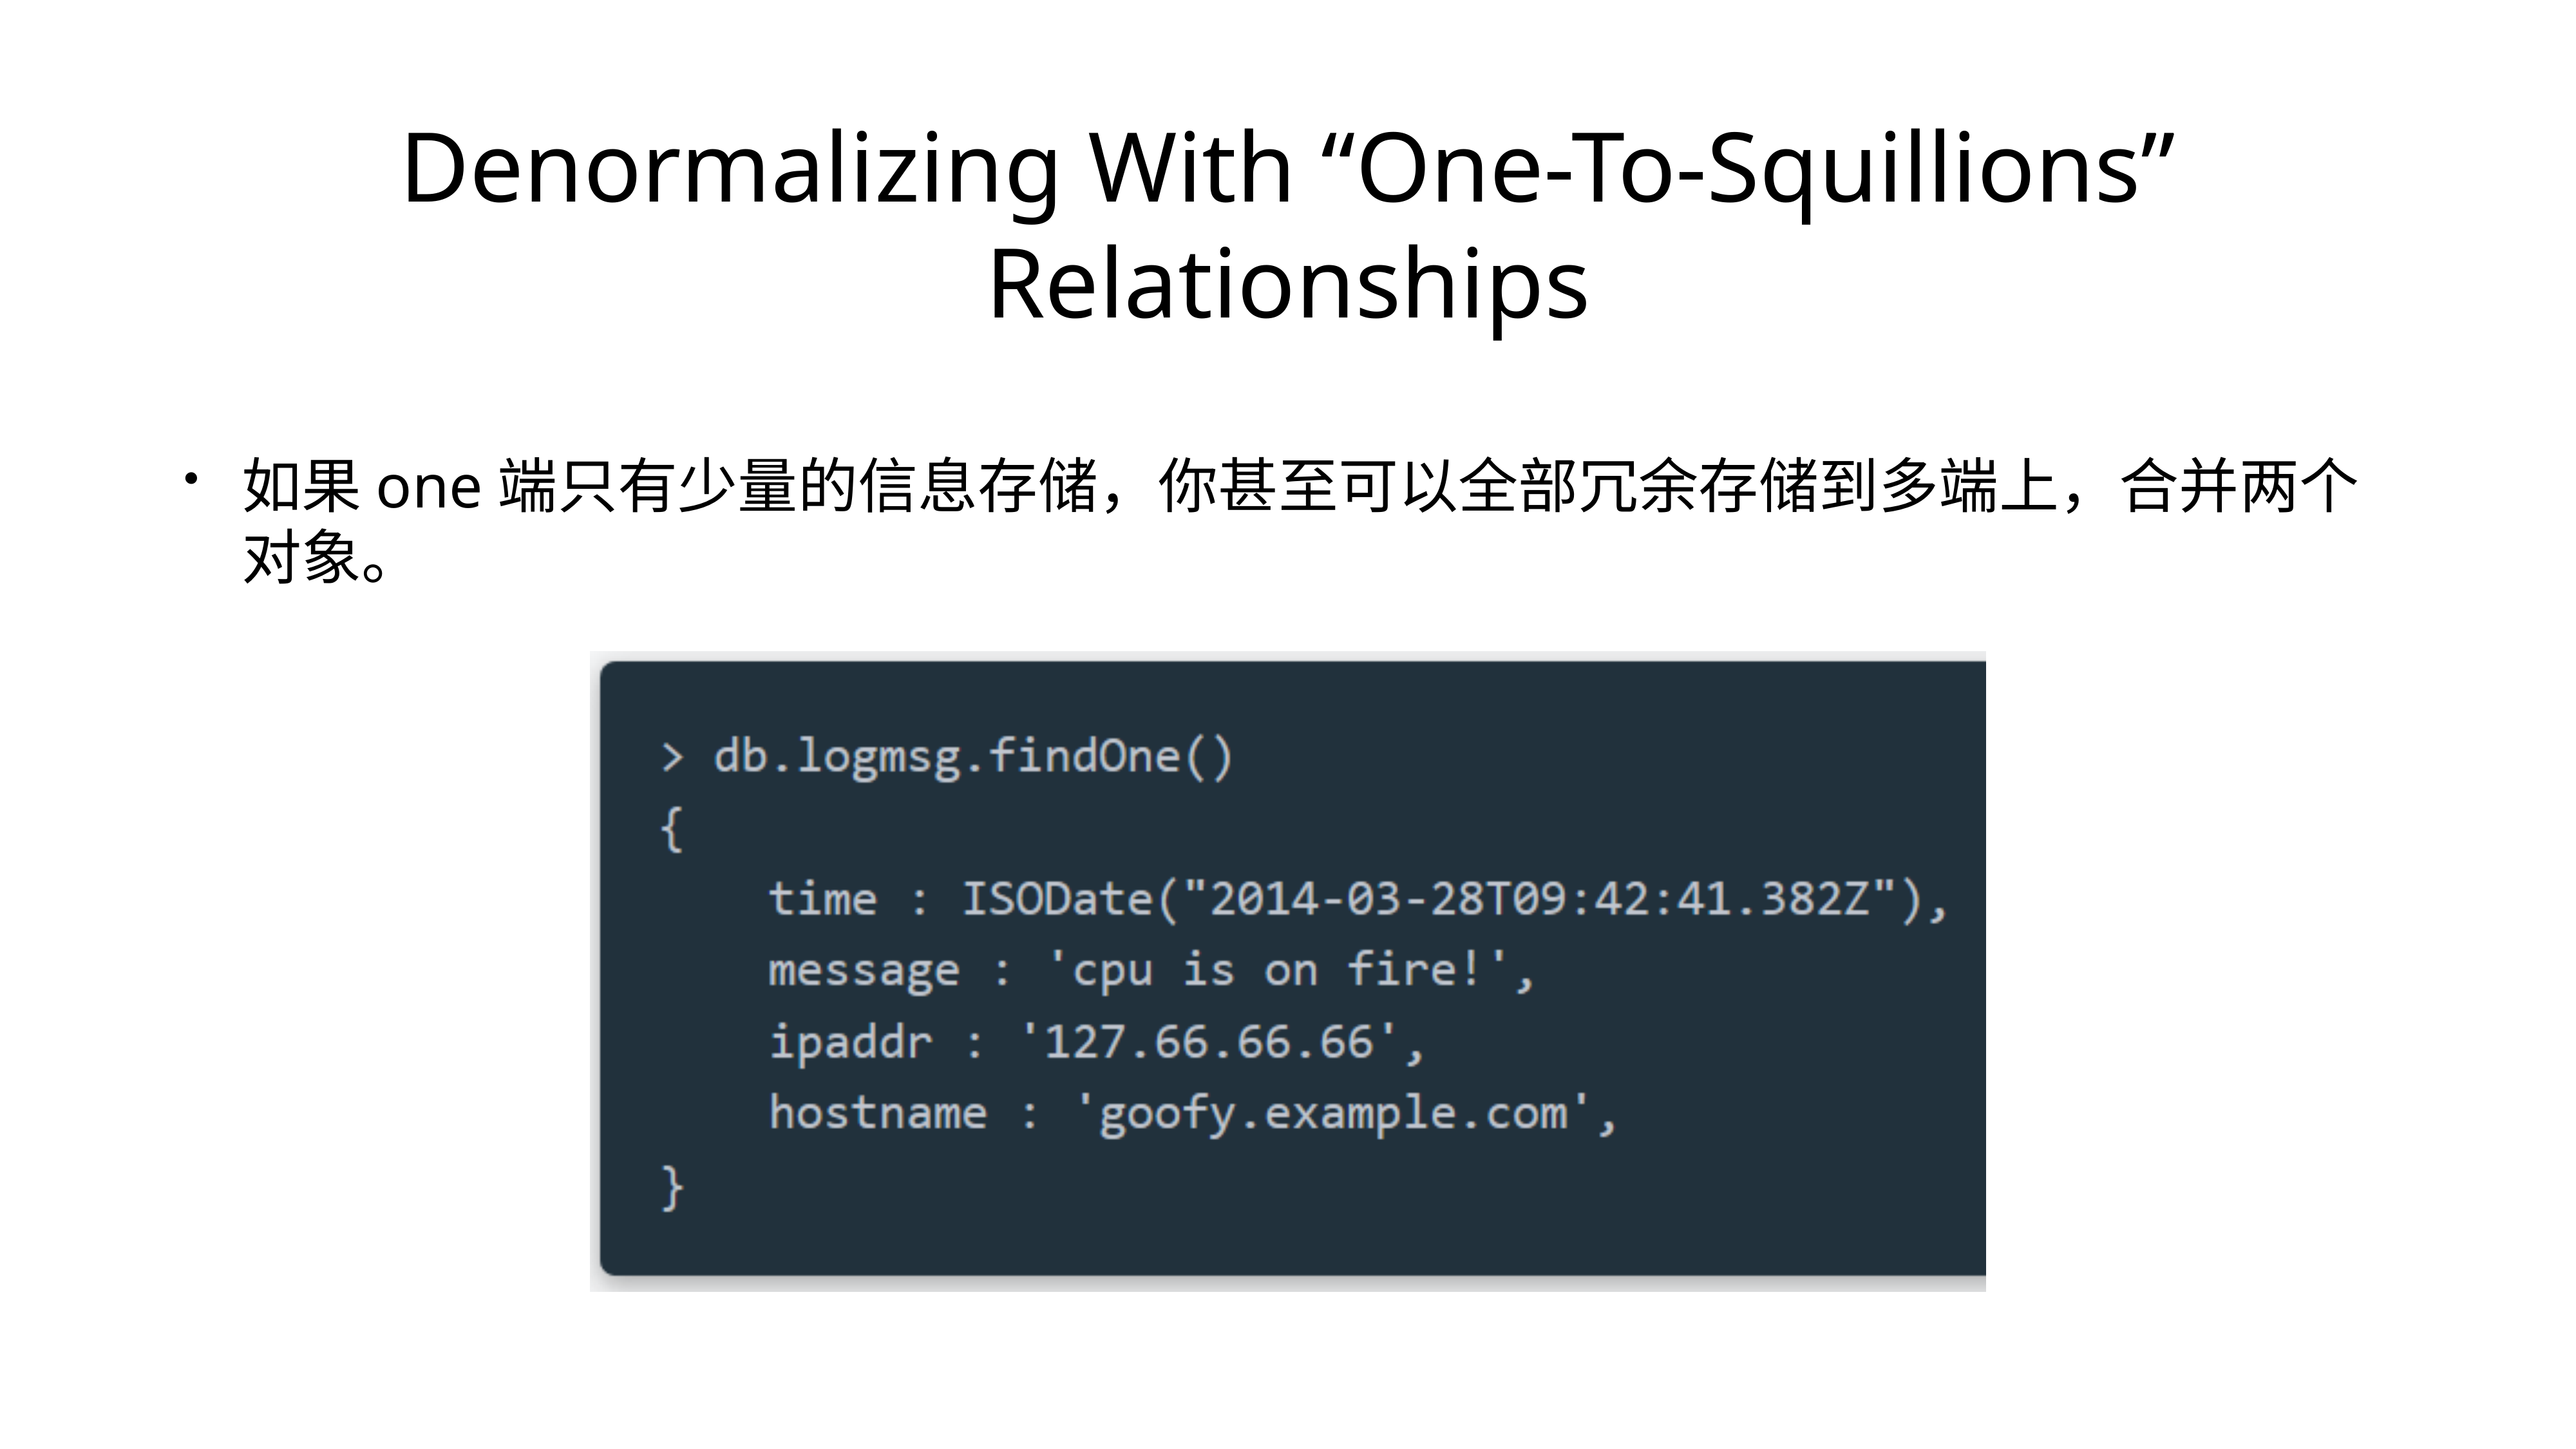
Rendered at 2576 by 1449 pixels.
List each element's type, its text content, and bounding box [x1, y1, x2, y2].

title Denormalizing With “One-To-Squillions” Relationships [178, 100, 2398, 341]
list 如果one端只有少量的信息存储，你甚至可以全部冗余存储到多端上，合并两个对象。 [178, 341, 2398, 697]
picture [590, 650, 1986, 1292]
